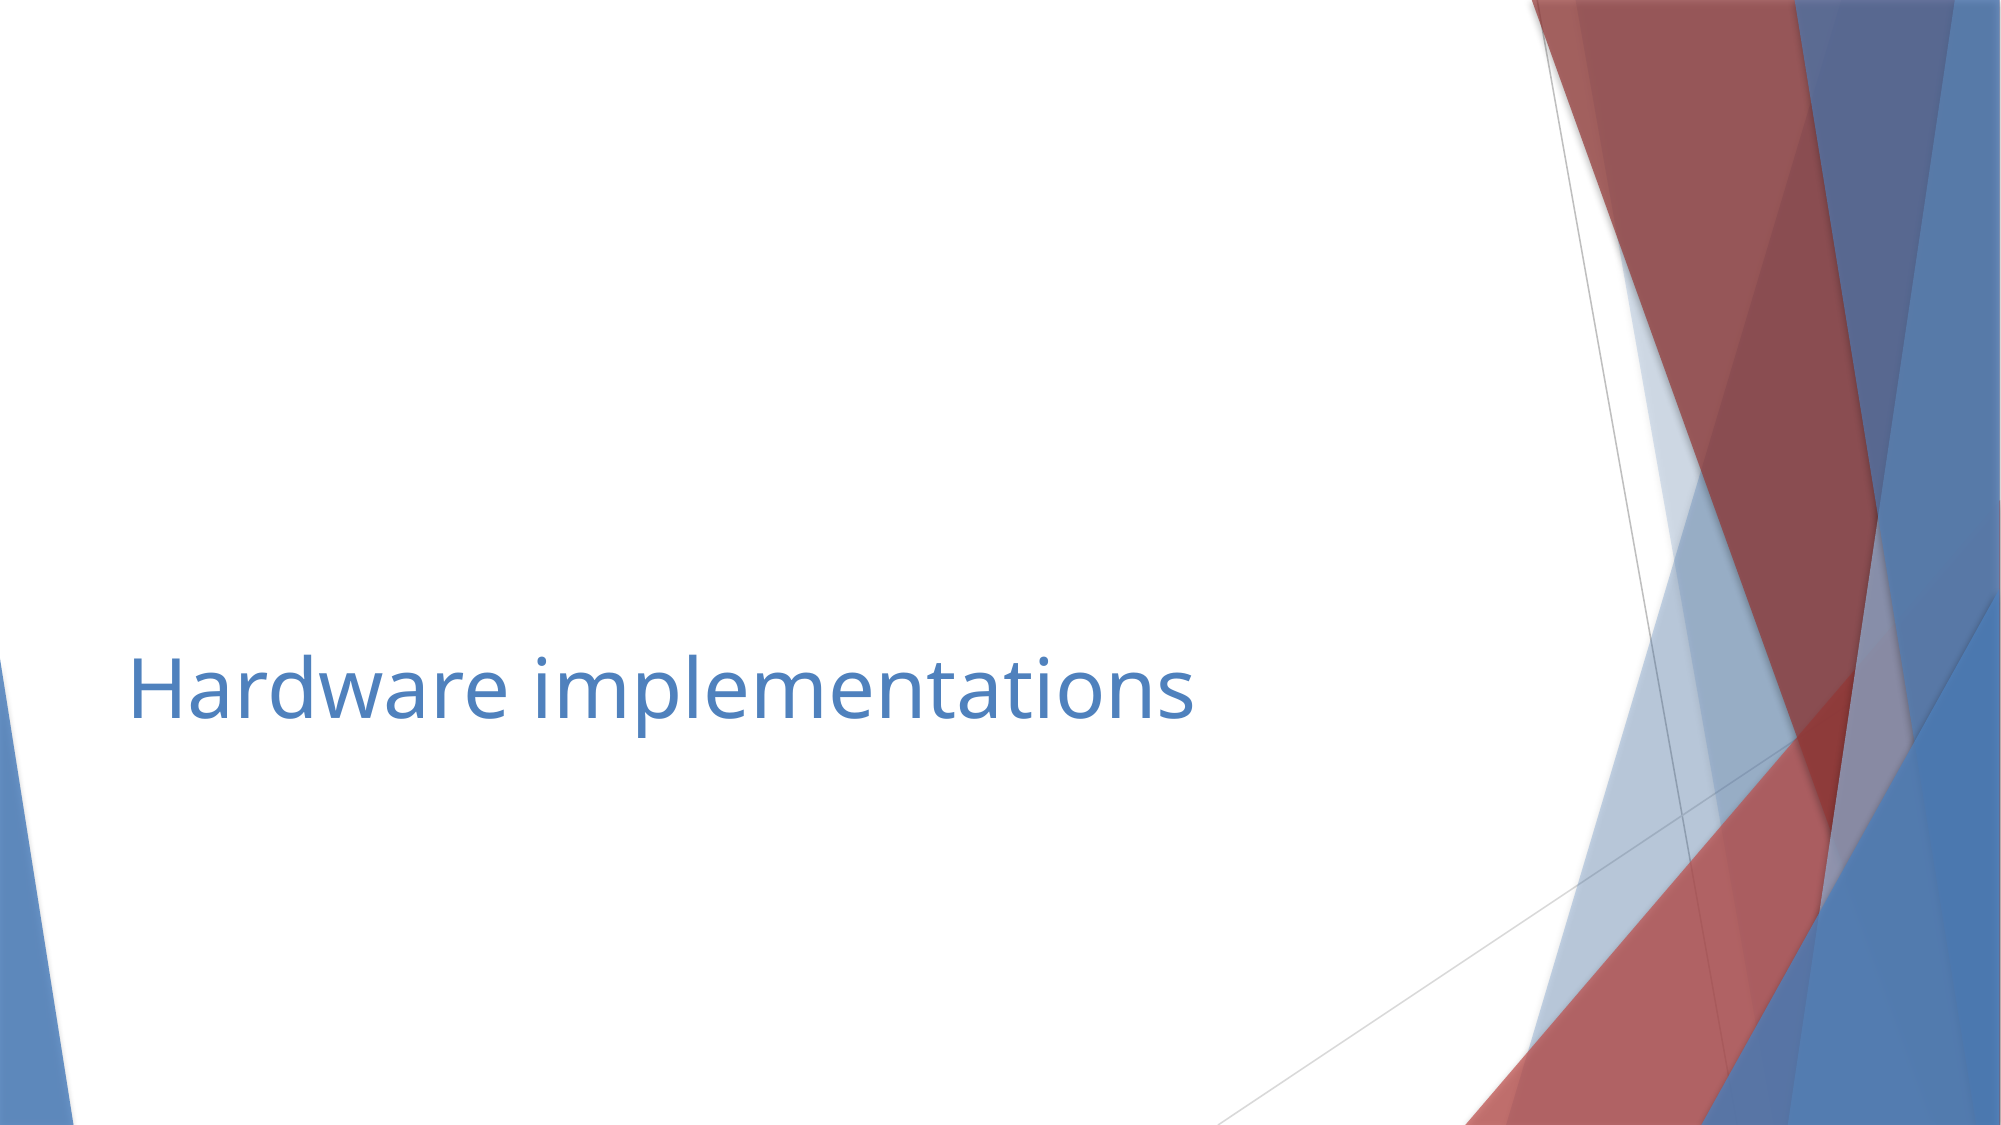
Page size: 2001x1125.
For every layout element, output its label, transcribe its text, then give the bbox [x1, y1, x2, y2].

title Hardware implementations [111, 443, 1522, 743]
